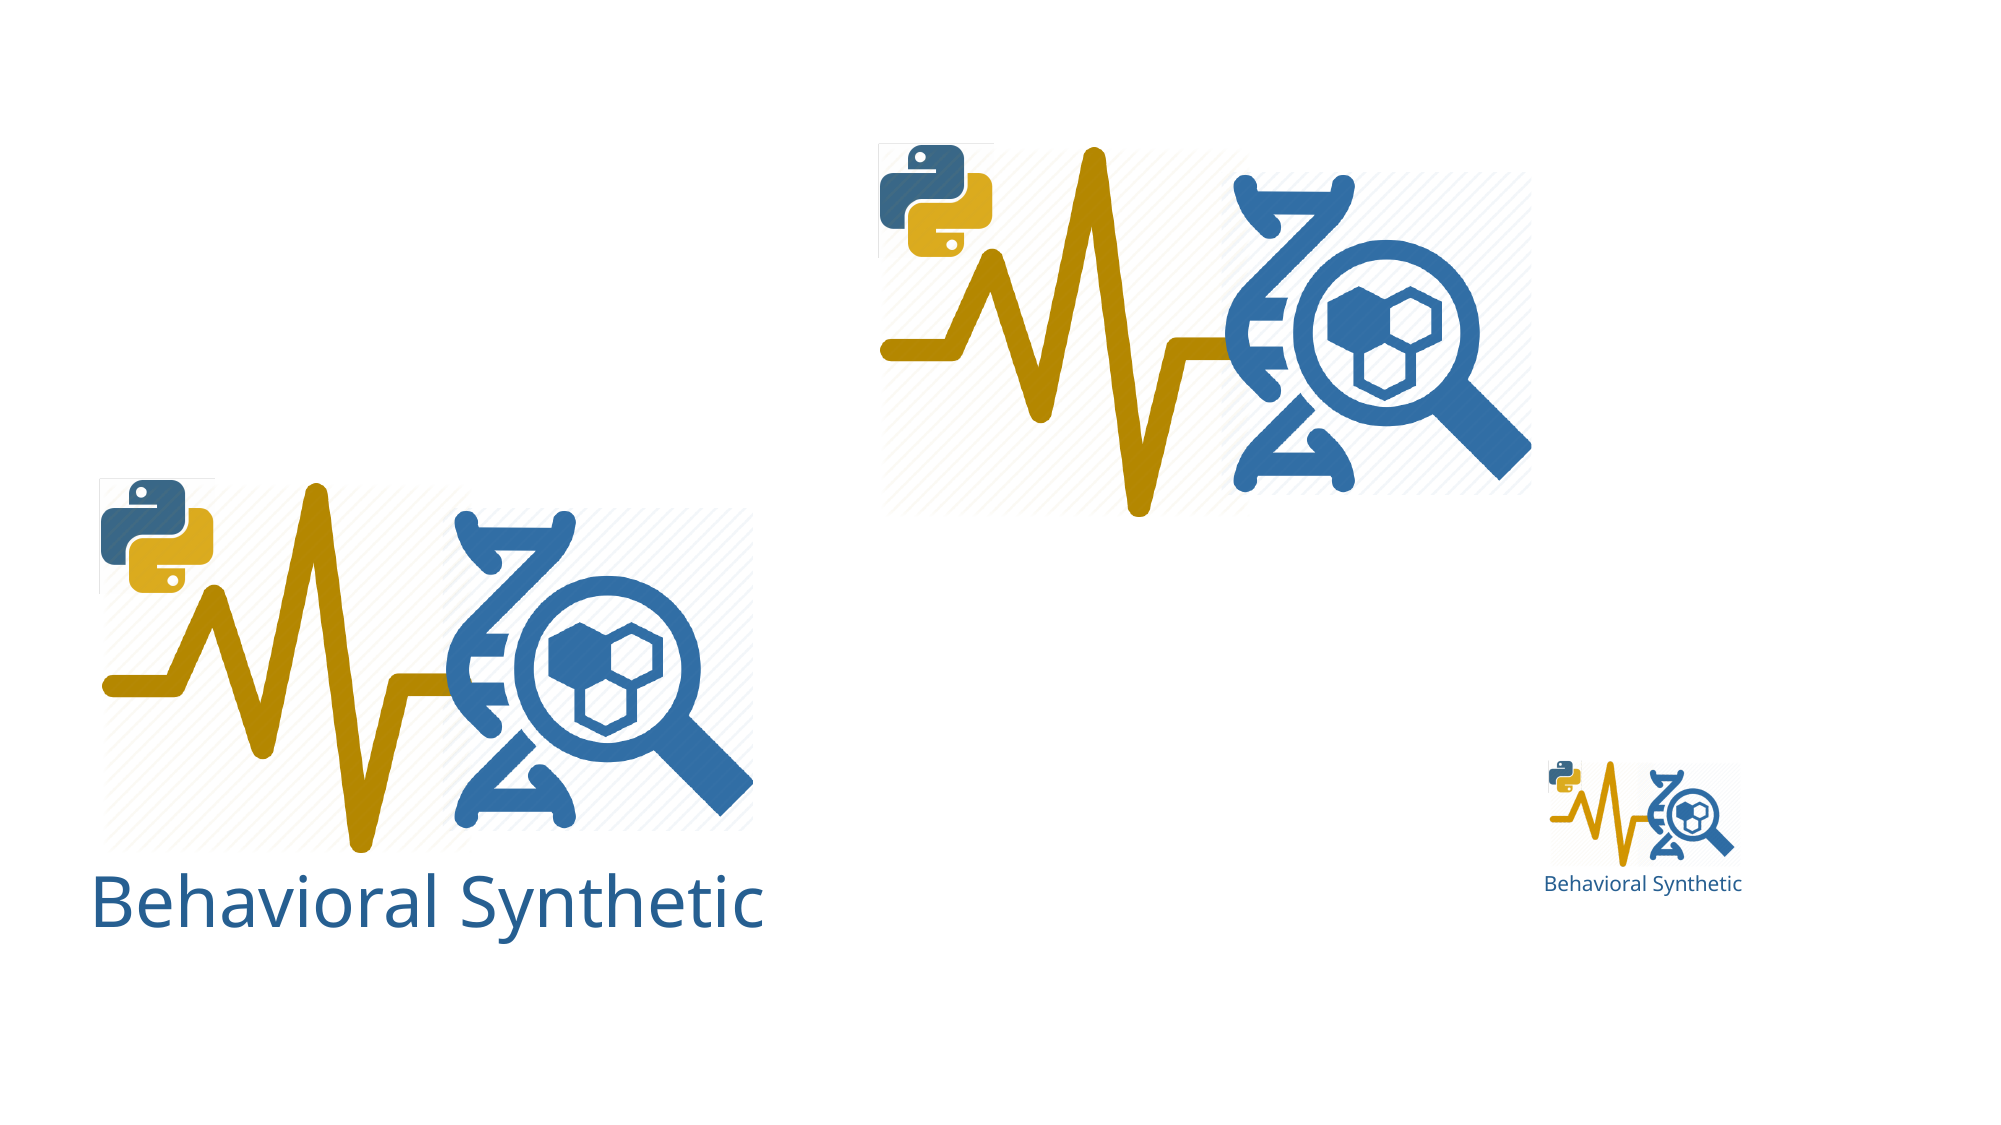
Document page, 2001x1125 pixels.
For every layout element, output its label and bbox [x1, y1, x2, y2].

text_box [89, 478, 766, 950]
text_box [877, 142, 1532, 517]
text_box [1531, 760, 1755, 904]
